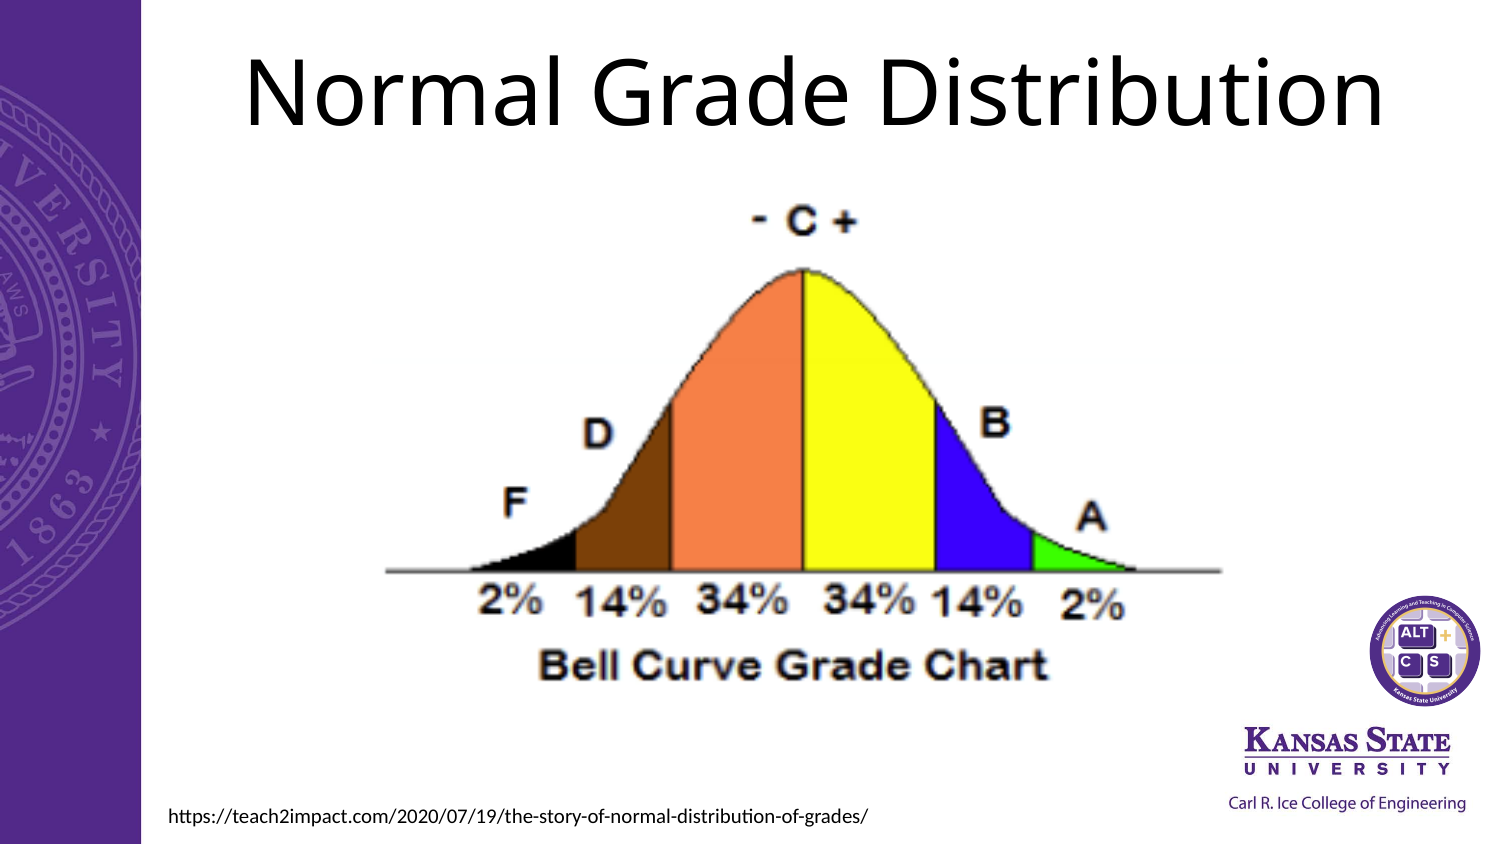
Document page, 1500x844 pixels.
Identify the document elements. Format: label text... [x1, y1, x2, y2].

title Normal Grade Distribution [146, 48, 1485, 128]
text_box https://teach2impact.com/2020/07/19/the-story-of-normal-distribution-of-grades/ [153, 794, 884, 835]
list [372, 127, 1244, 714]
picture [0, 0, 1500, 844]
